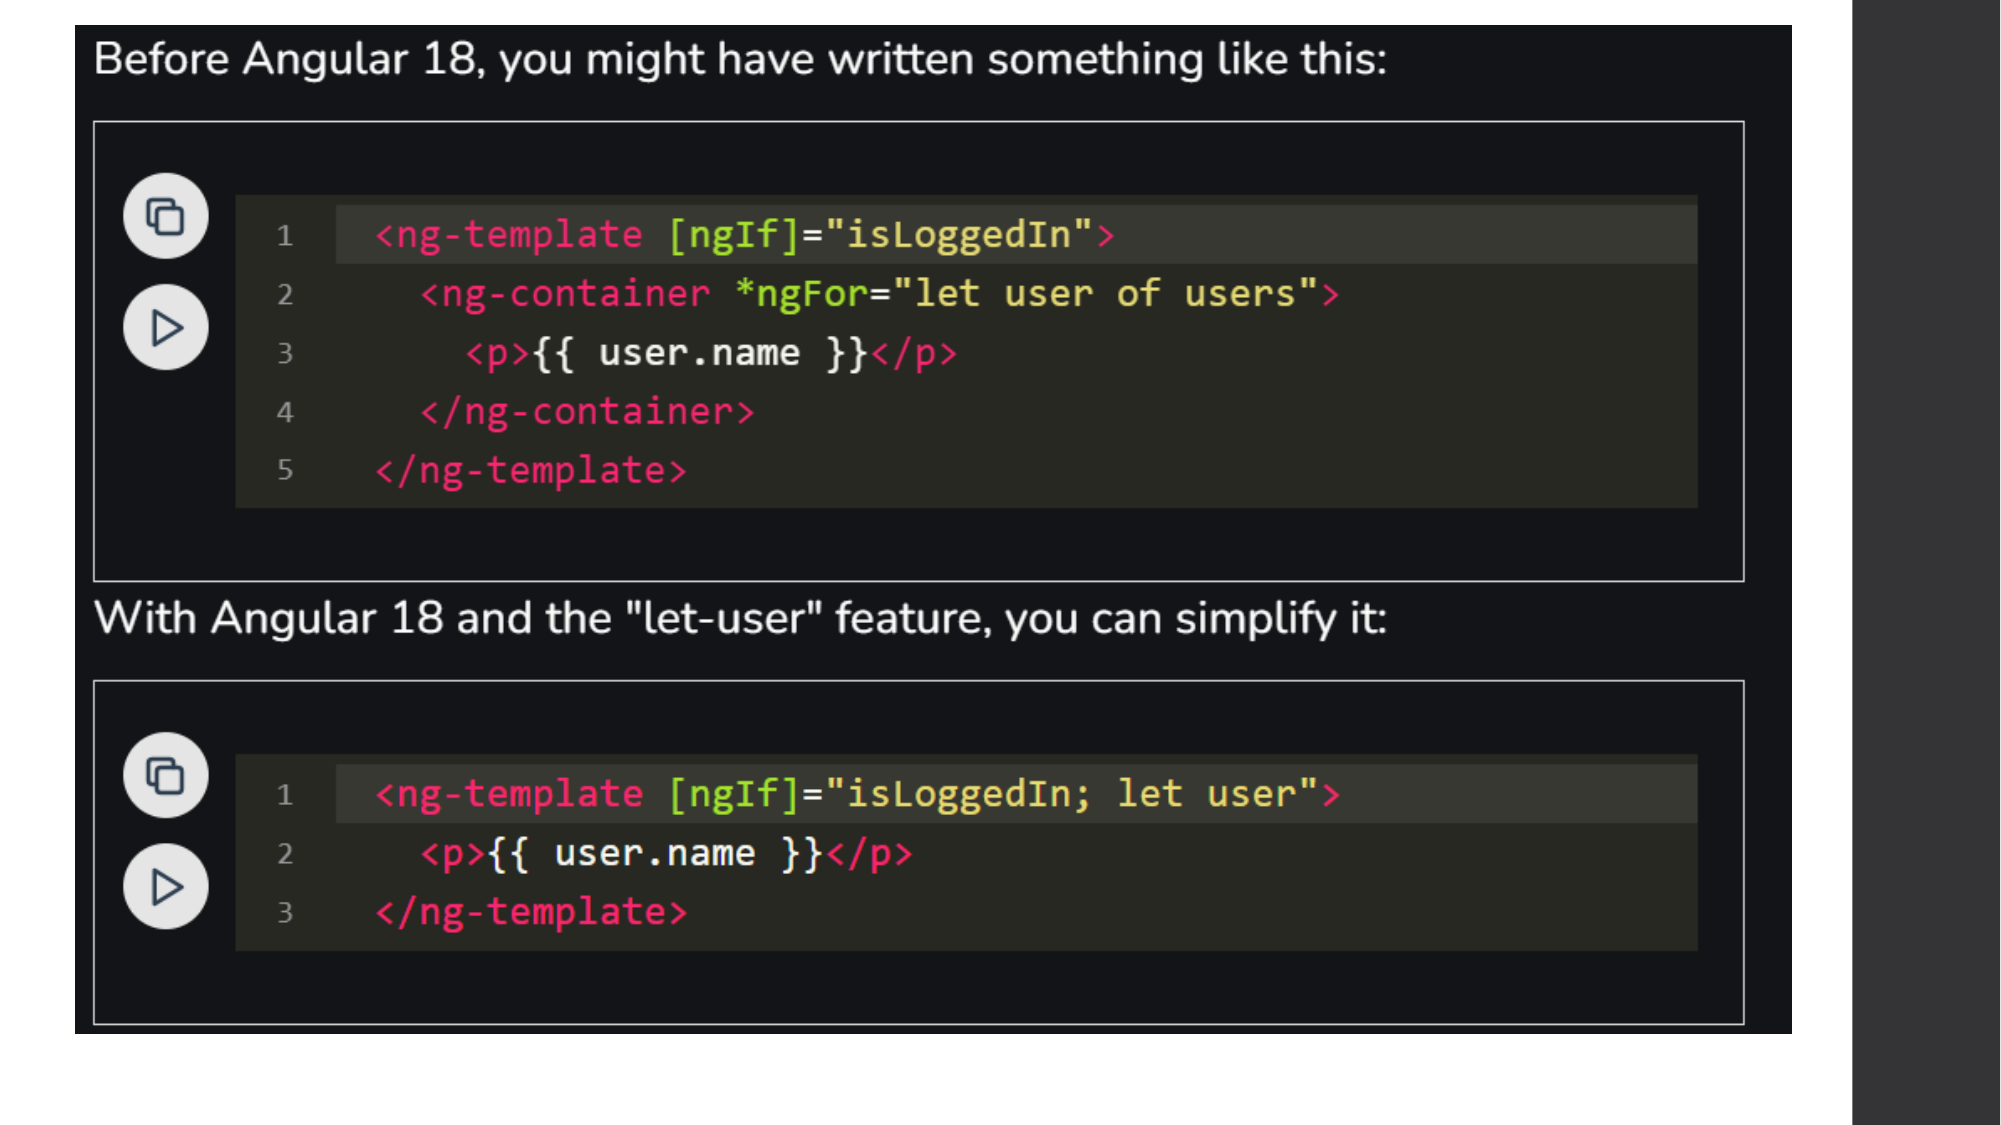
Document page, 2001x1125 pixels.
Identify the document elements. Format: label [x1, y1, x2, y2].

list [75, 24, 1793, 1035]
